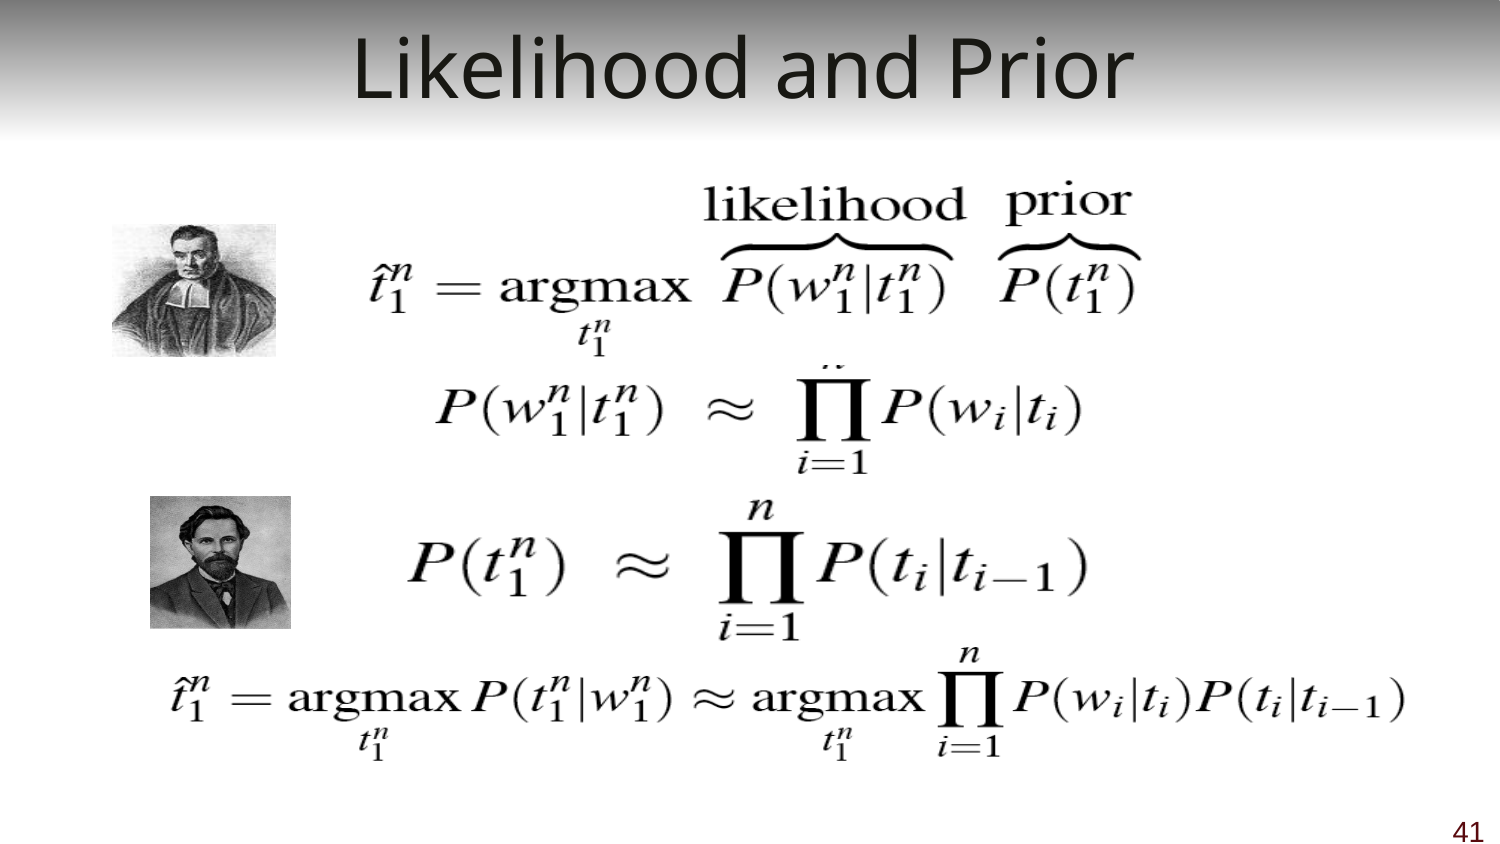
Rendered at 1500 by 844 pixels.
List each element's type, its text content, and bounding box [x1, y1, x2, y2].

title Likelihood and Prior [12, 0, 1475, 132]
picture [137, 496, 1417, 768]
picture [149, 496, 292, 629]
slide_number 41 [1424, 806, 1500, 844]
picture [349, 168, 1192, 483]
picture [112, 224, 276, 357]
